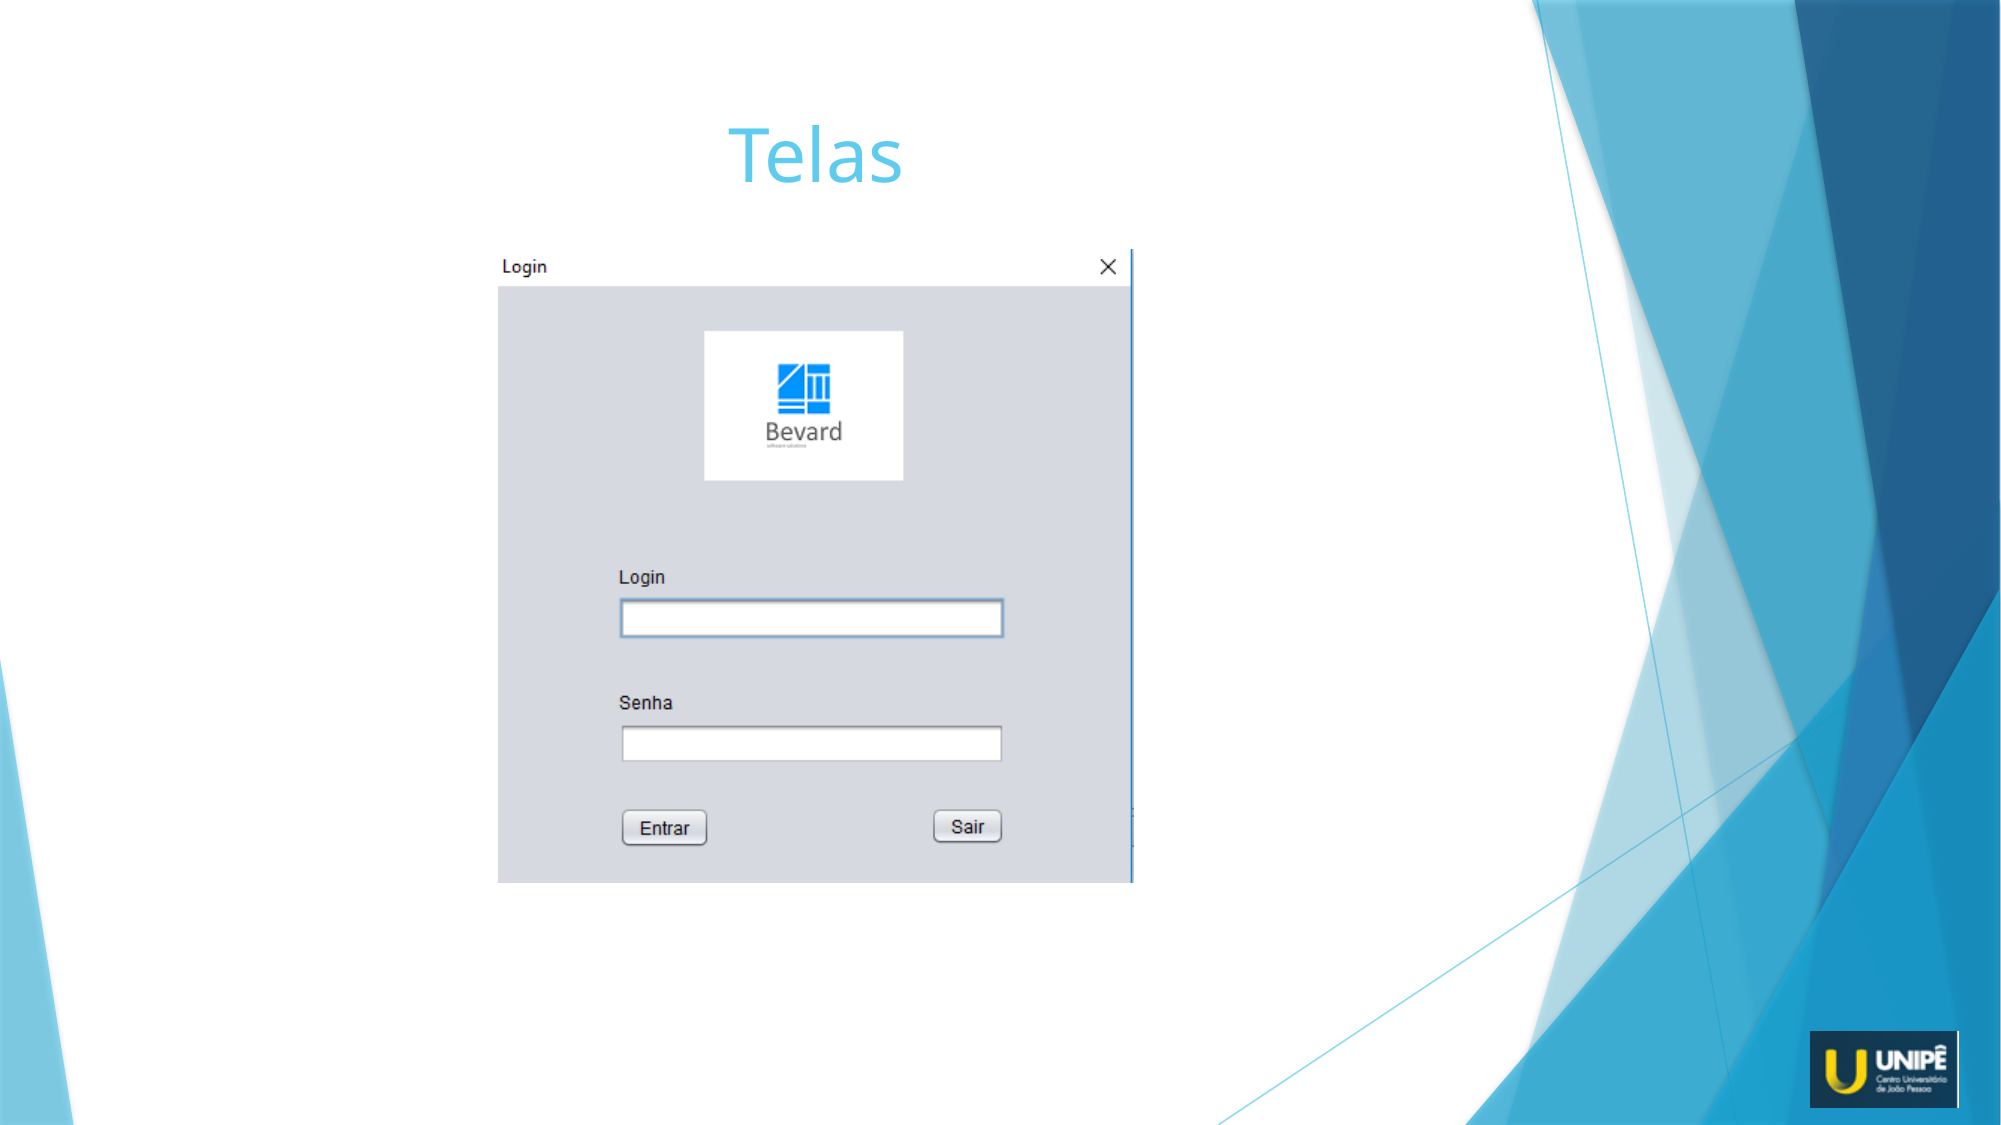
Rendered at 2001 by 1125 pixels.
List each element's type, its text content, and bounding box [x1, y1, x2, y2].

picture [1809, 1030, 1960, 1109]
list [498, 248, 1135, 884]
title Telas [111, 99, 1522, 317]
